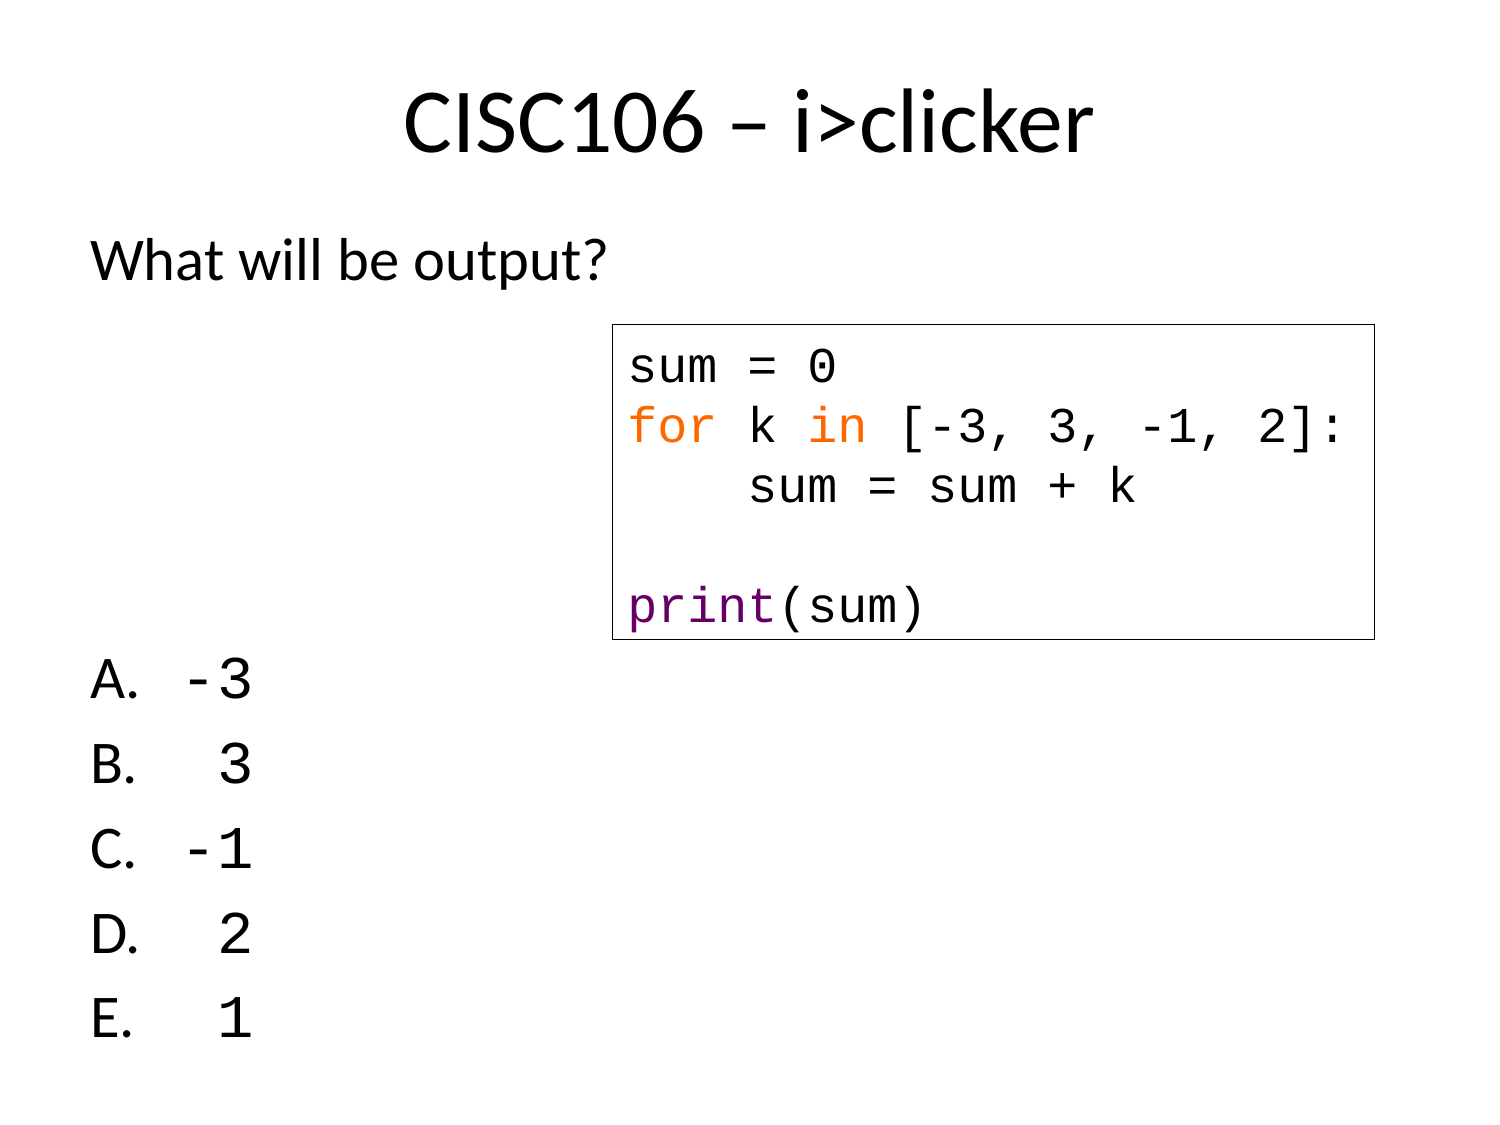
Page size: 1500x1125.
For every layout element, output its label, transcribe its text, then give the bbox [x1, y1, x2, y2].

list What will be output? -3 3 -1 2 1 [75, 212, 1425, 1063]
text_box sum = 0 for k in [-3, 3, -1, 2]: sum = sum + k print(sum) [612, 324, 1375, 640]
title CISC106 – i>clicker [75, 45, 1425, 188]
